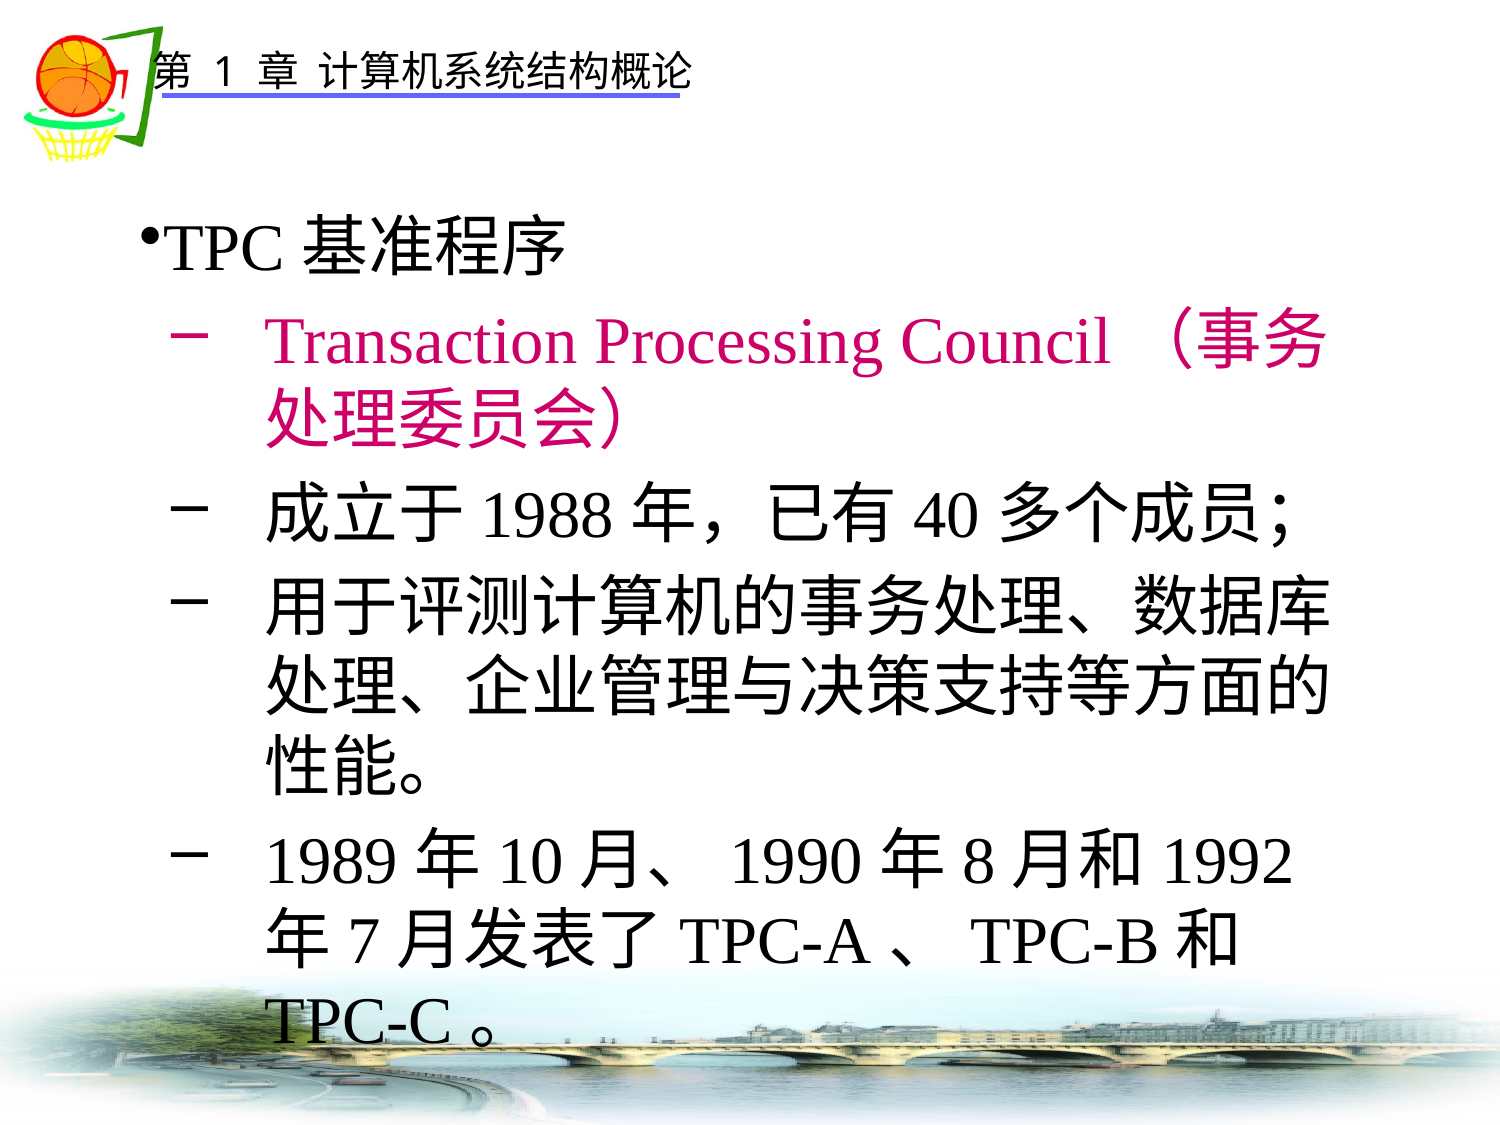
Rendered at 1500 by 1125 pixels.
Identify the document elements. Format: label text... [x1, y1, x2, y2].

list TPC基准程序 Transaction Processing Council（事务处理委员会） 成立于1988年，已有40多个成员； 用于评测计算机的事务处理、数据库处理、企业管理与决策支持等方面的性能。 1989年10月、1990年8月和1992年7月发表了TPC-A、TPC-B和TPC-C。 [0, 196, 1388, 972]
picture [0, 962, 1500, 1125]
picture [0, 0, 680, 162]
